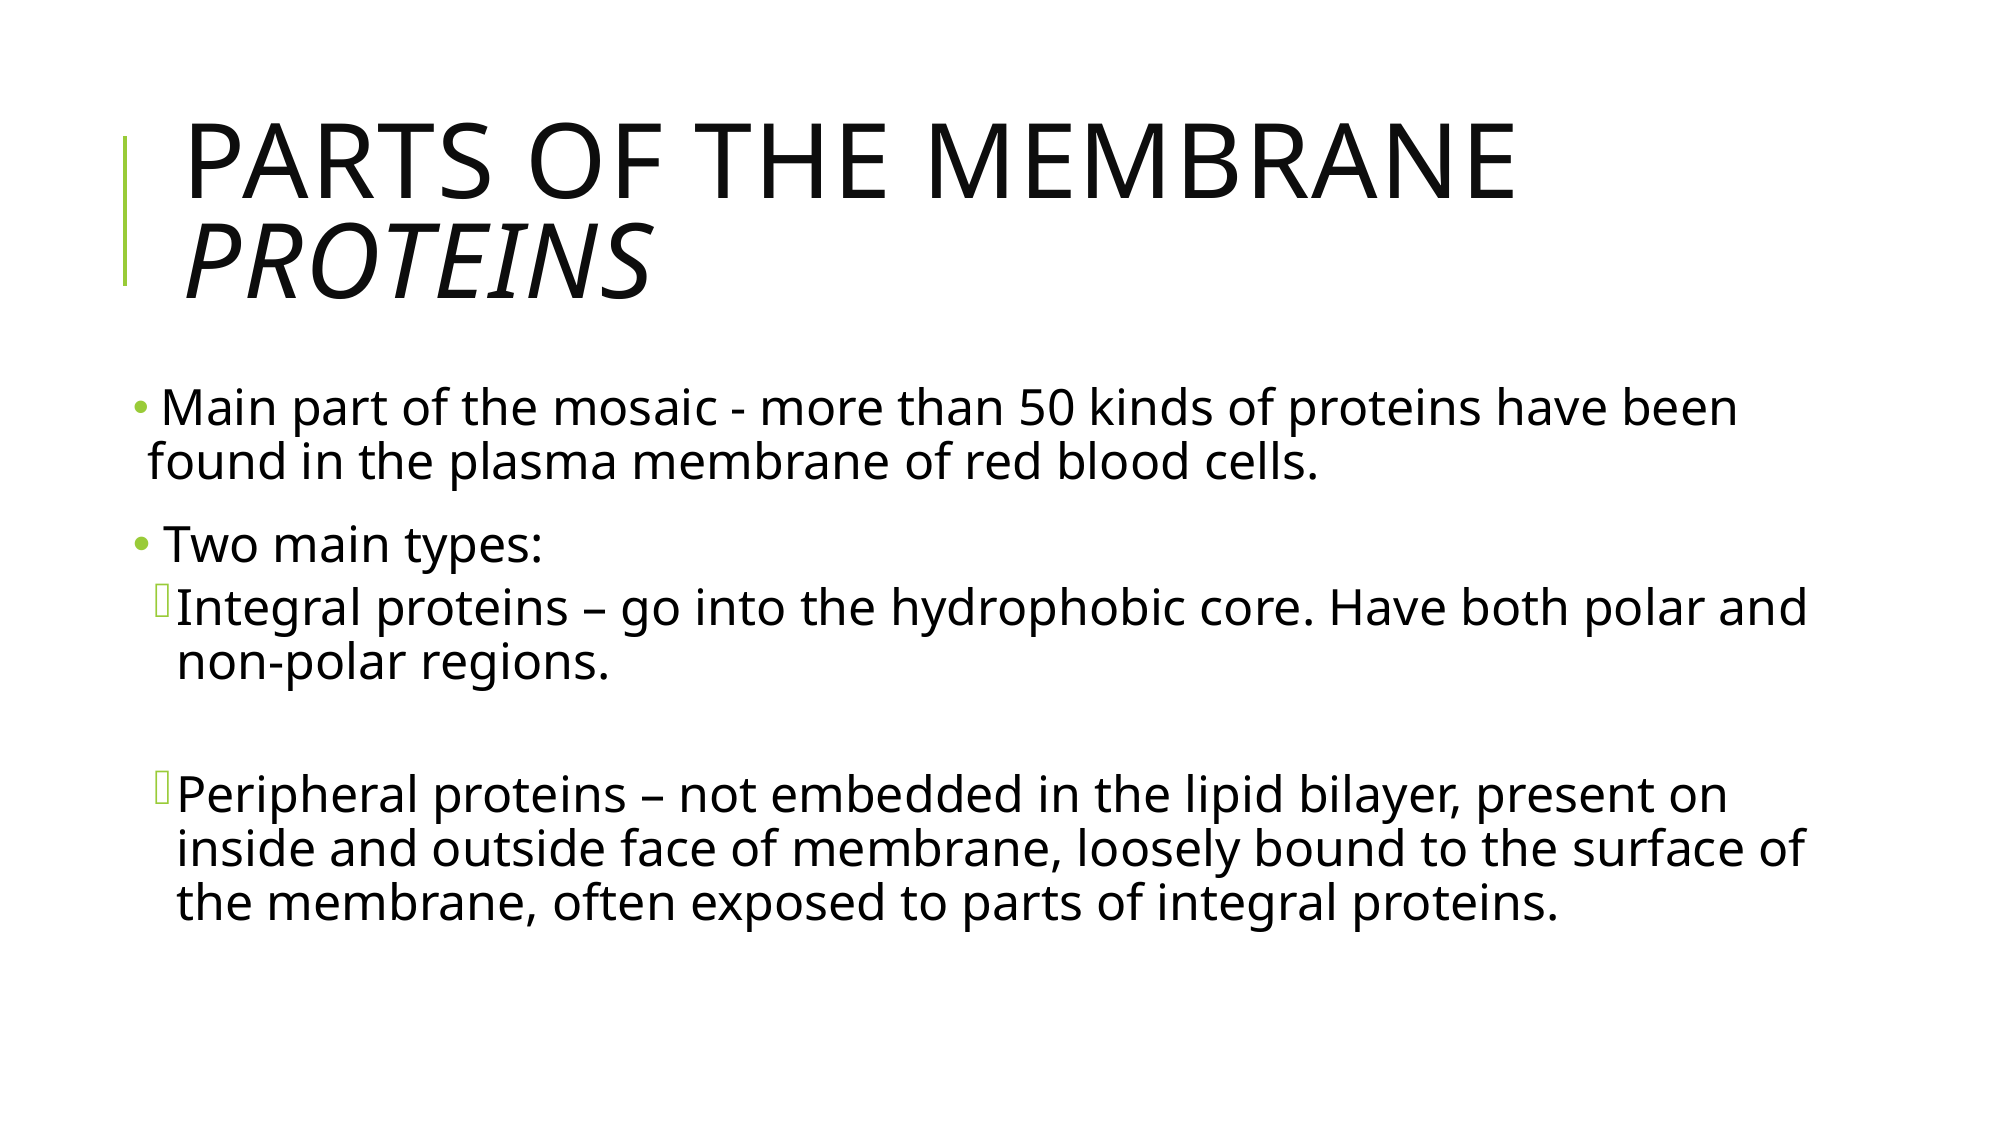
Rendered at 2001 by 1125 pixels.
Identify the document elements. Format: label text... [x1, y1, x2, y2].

list Main part of the mosaic - more than 50 kinds of proteins have been found in the plasma membrane of red blood cells. Two main types: Integral proteins – go into the hydrophobic core. Have both polar and non-polar regions. Peripheral proteins – not embedded in the lipid bilayer, present on inside and outside face of membrane, loosely bound to the surface of the membrane, often exposed to parts of integral proteins. [125, 375, 1869, 1125]
title Parts of the membrane proteins [168, 96, 1763, 342]
